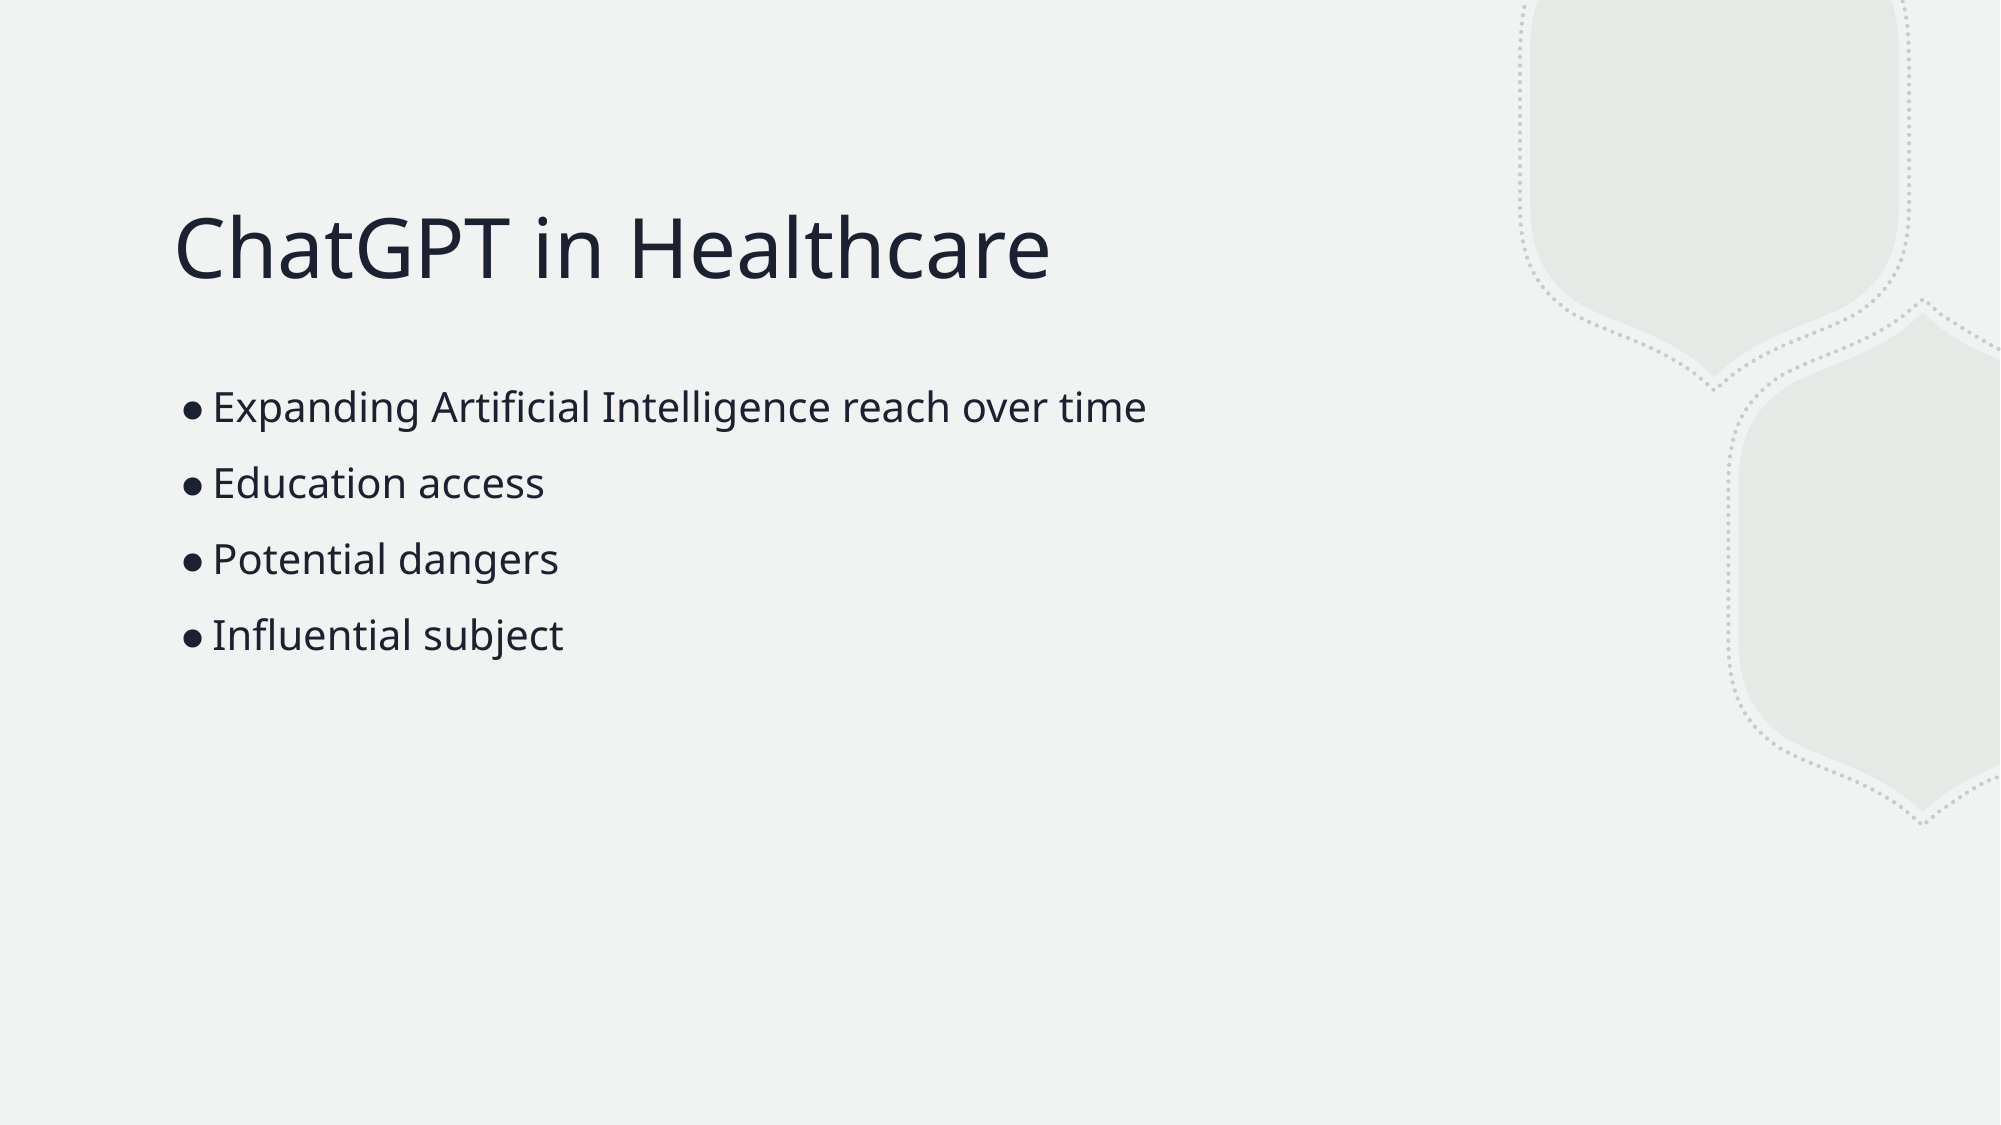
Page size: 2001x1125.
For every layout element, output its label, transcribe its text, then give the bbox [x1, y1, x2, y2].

list Expanding Artificial Intelligence reach over time Education access Potential dangers Influential subject [158, 368, 1648, 968]
title ChatGPT in Healthcare [158, 157, 1648, 332]
